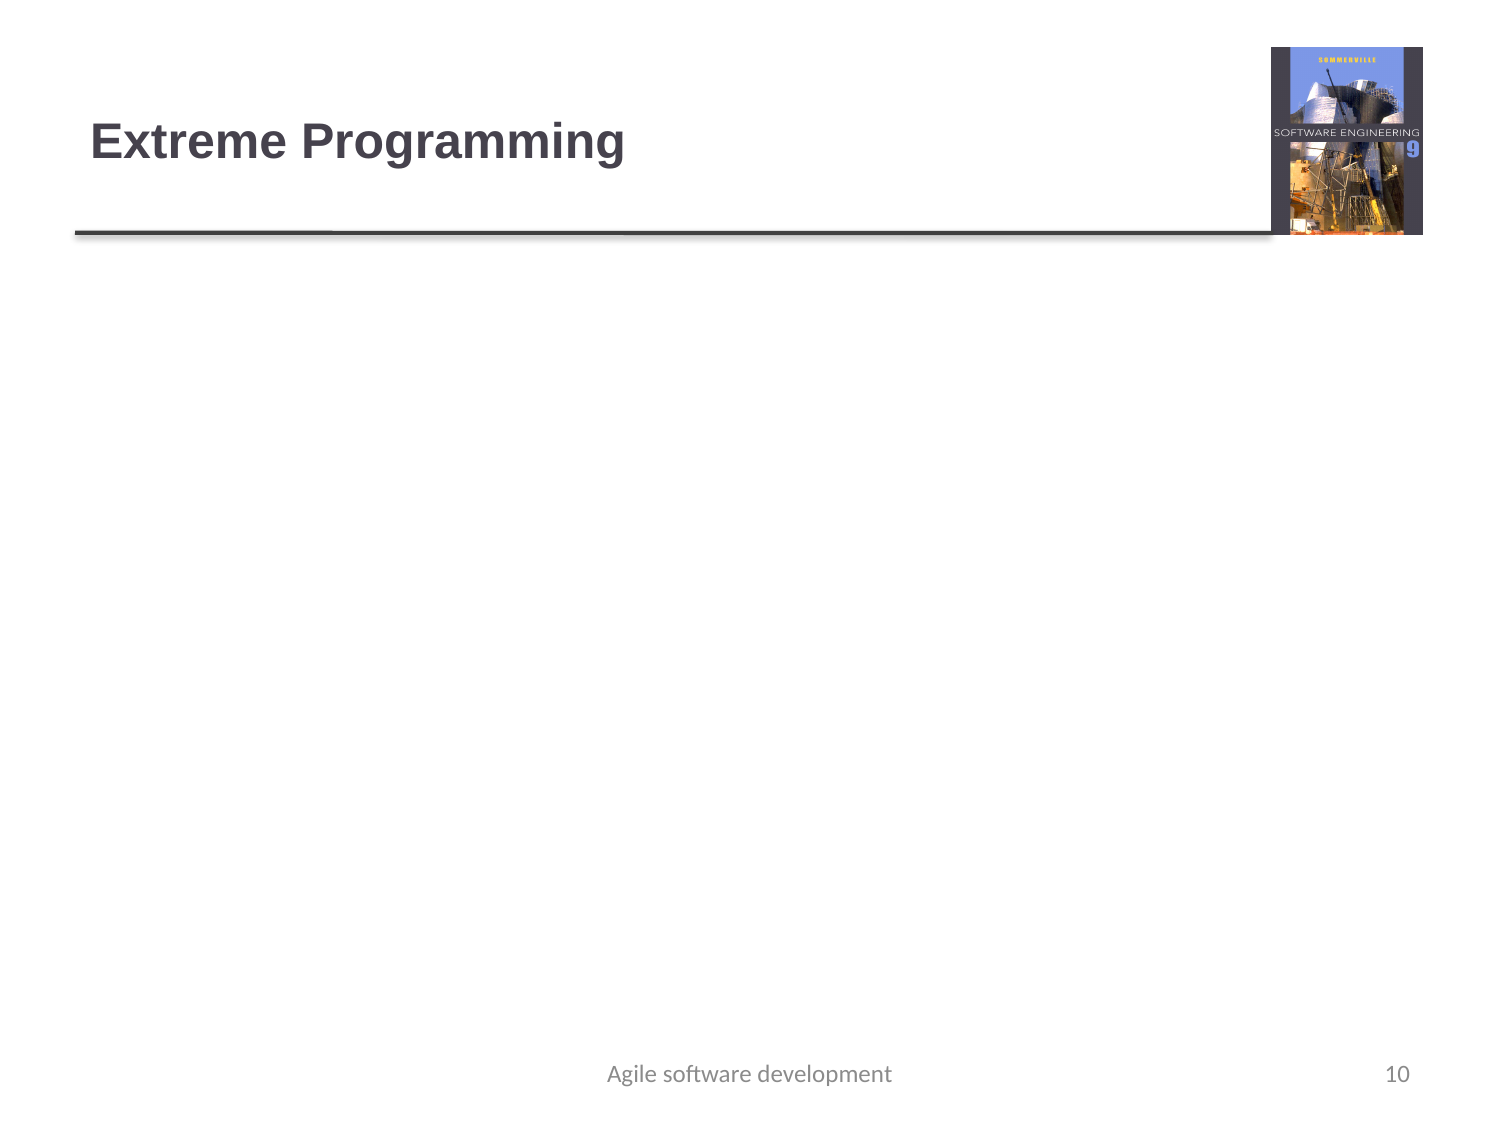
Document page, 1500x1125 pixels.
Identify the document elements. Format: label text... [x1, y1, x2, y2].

picture [1272, 47, 1423, 235]
slide_number 10 [1074, 1042, 1425, 1103]
title Extreme Programming [74, 44, 1272, 233]
footer Agile software development [512, 1042, 988, 1103]
